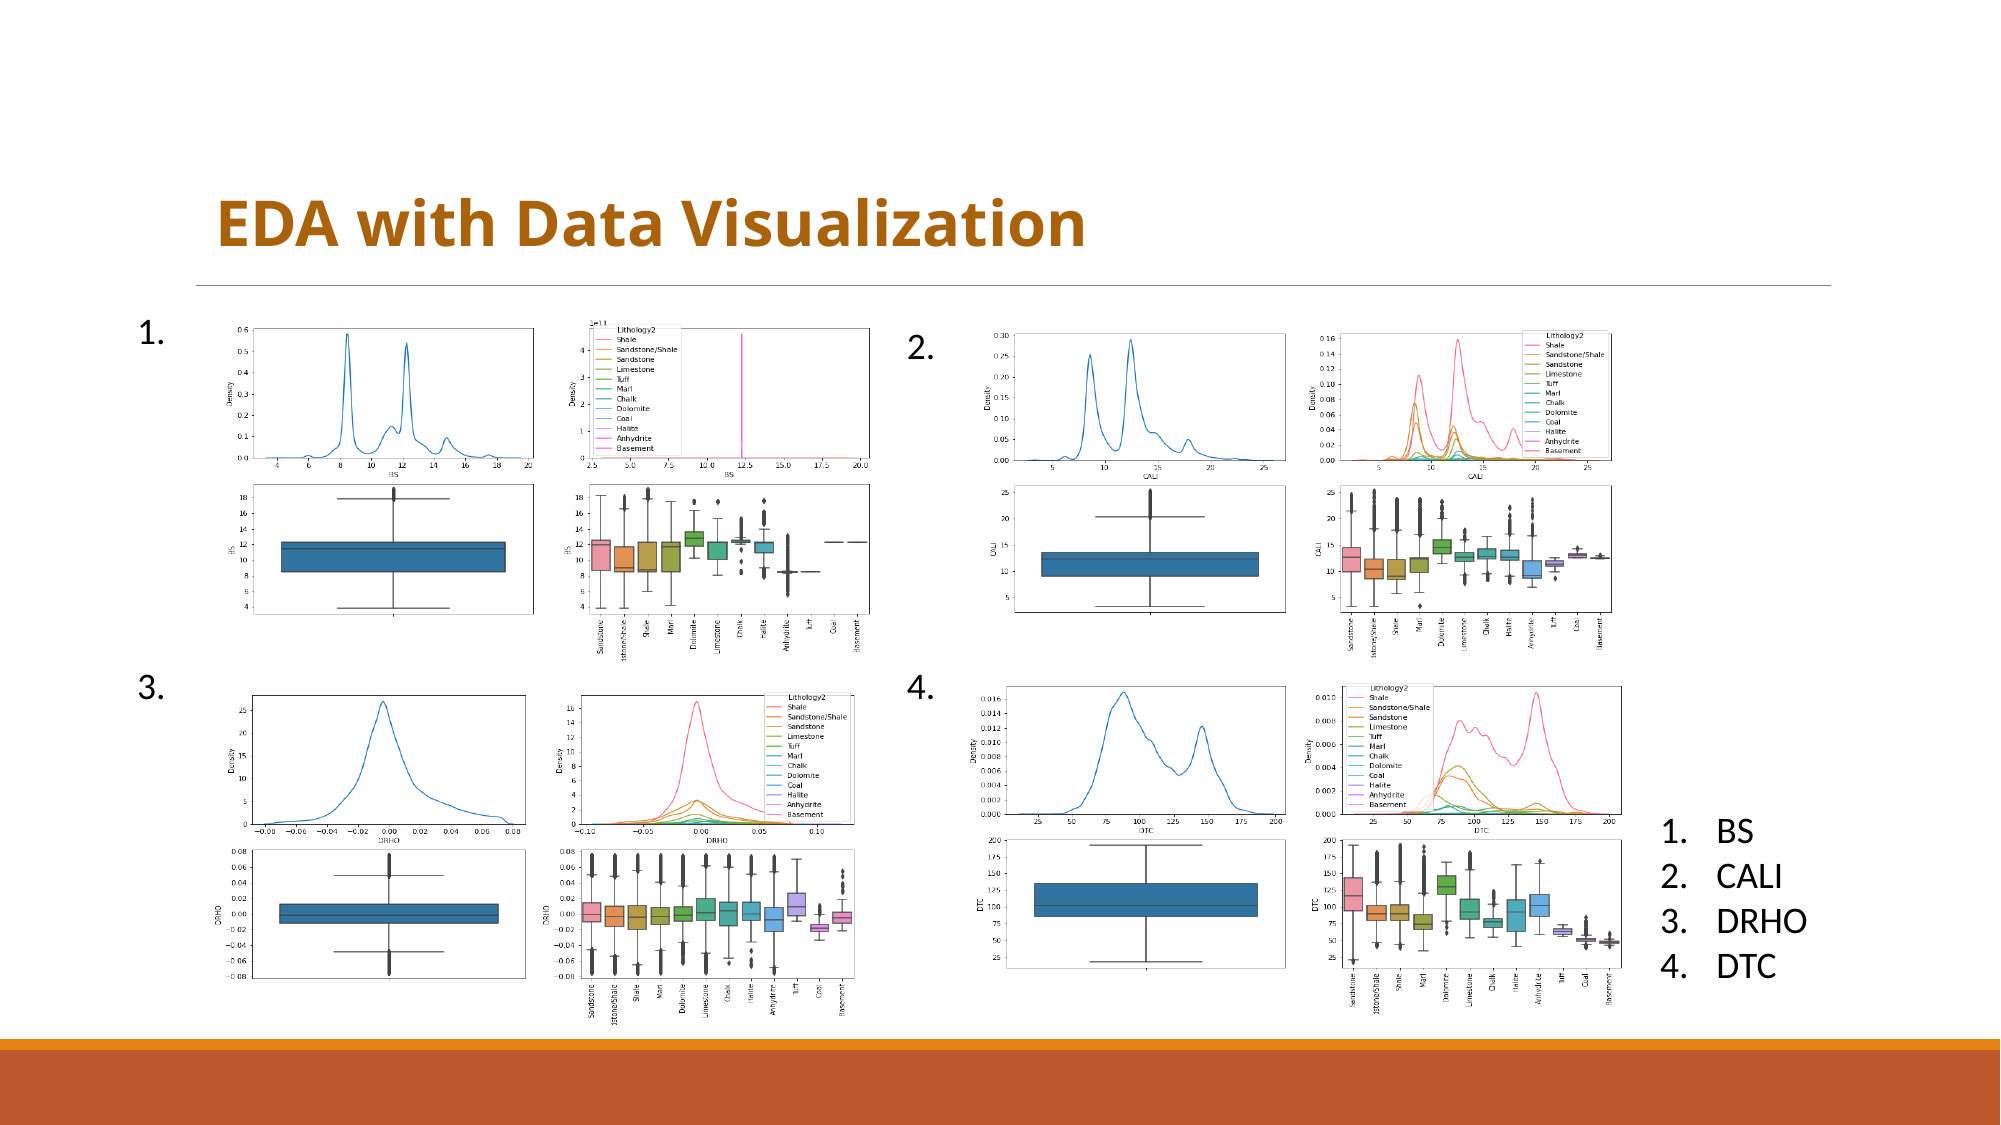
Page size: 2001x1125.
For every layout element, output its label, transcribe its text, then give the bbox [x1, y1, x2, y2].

text_box 1. [122, 299, 193, 360]
picture [961, 667, 1635, 1015]
text_box 3. [122, 654, 193, 714]
picture [966, 309, 1635, 658]
text_box 2. [894, 314, 963, 375]
text_box [224, 299, 1833, 1014]
picture [220, 312, 889, 661]
picture [199, 676, 868, 1025]
text_box EDA with Data Visualization [199, 39, 1808, 268]
text_box BS CALI DRHO DTC [1645, 798, 1833, 994]
text_box 4. [892, 654, 963, 714]
